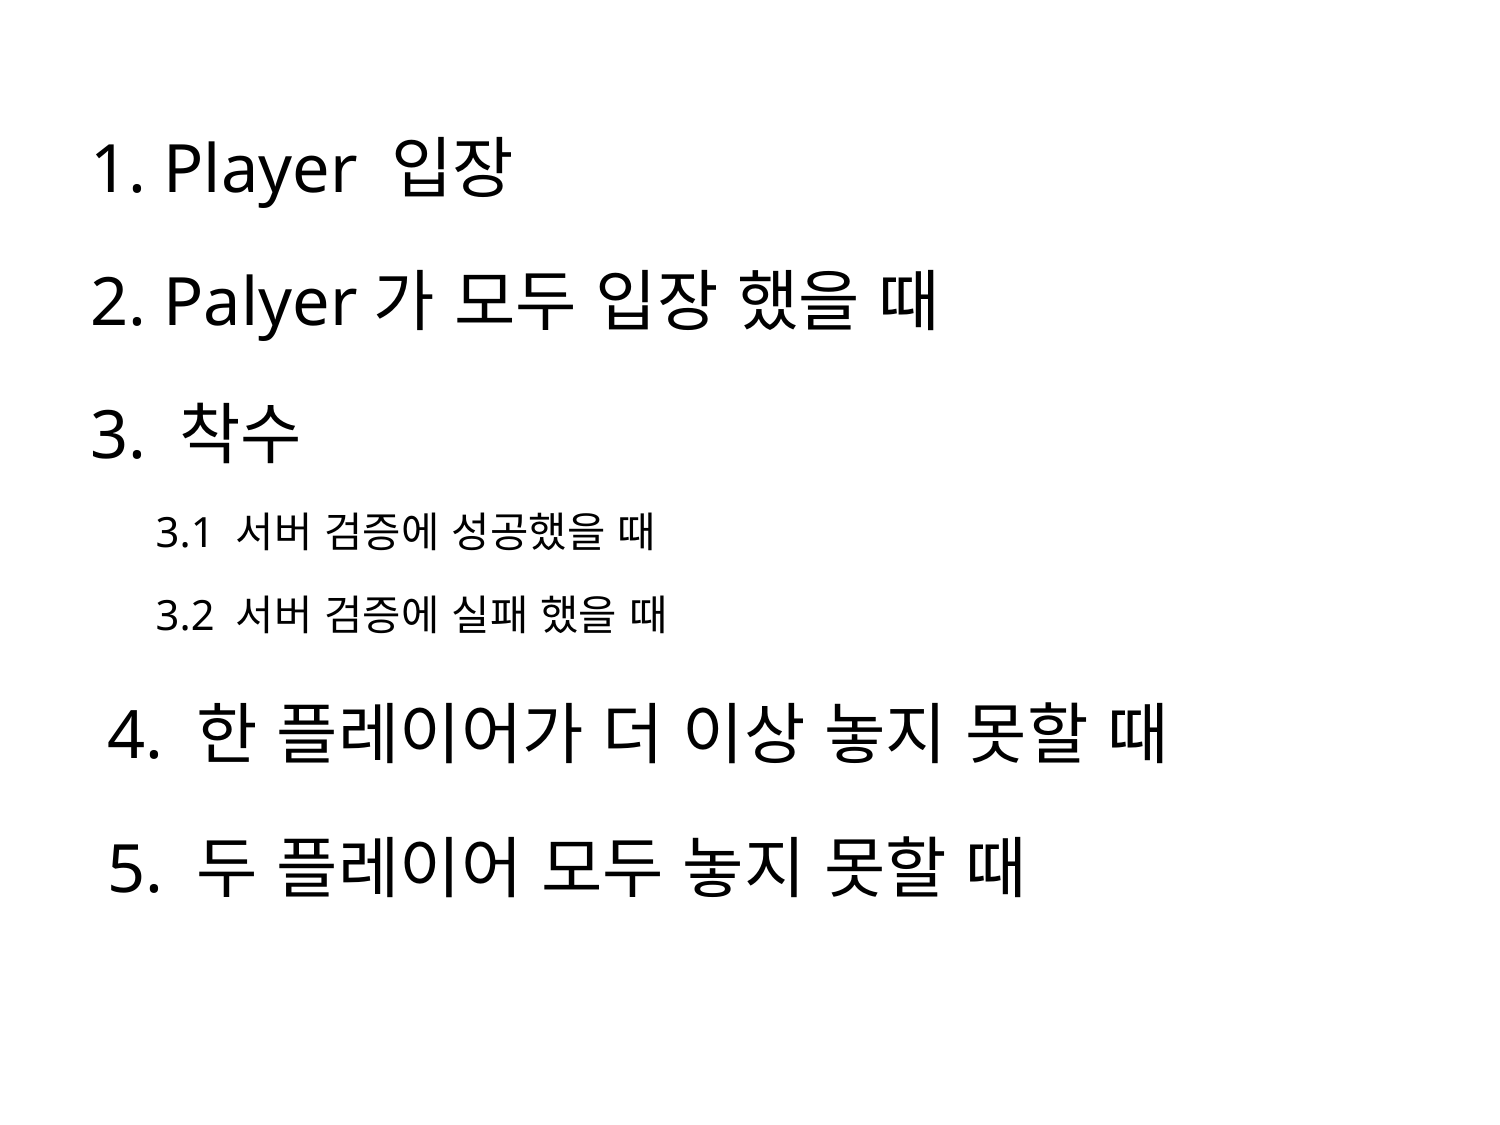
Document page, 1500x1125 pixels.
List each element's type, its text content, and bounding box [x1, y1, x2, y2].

list 1. Player 입장 2. Palyer가 모두 입장 했을 때 3. 착수 3.1 서버 검증에 성공했을 때 3.2 서버 검증에 실패 했을 때 4. 한 플레이어가 더 이상 놓지 못할 때 5. 두 플레이어 모두 놓지 못할 때 [75, 78, 1425, 1005]
